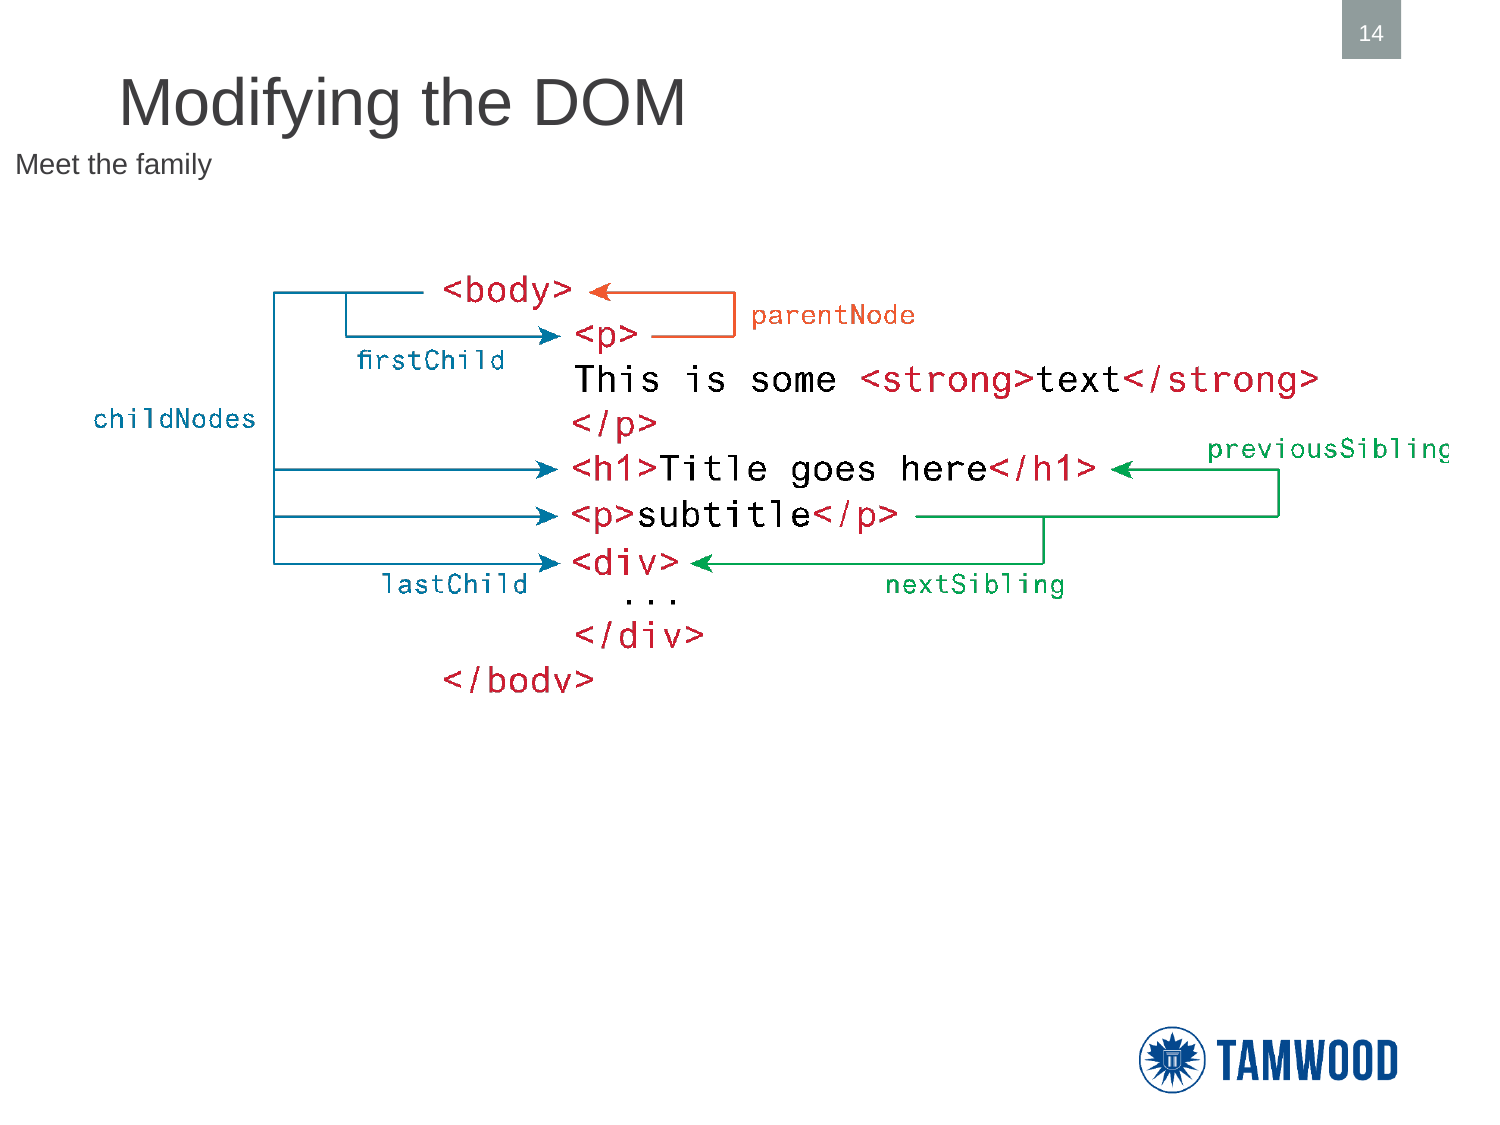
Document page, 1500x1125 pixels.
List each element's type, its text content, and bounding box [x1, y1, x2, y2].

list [92, 269, 1449, 693]
title Modifying the DOM [103, 59, 1325, 163]
list Meet the family [0, 137, 1050, 188]
picture [1129, 1013, 1419, 1102]
